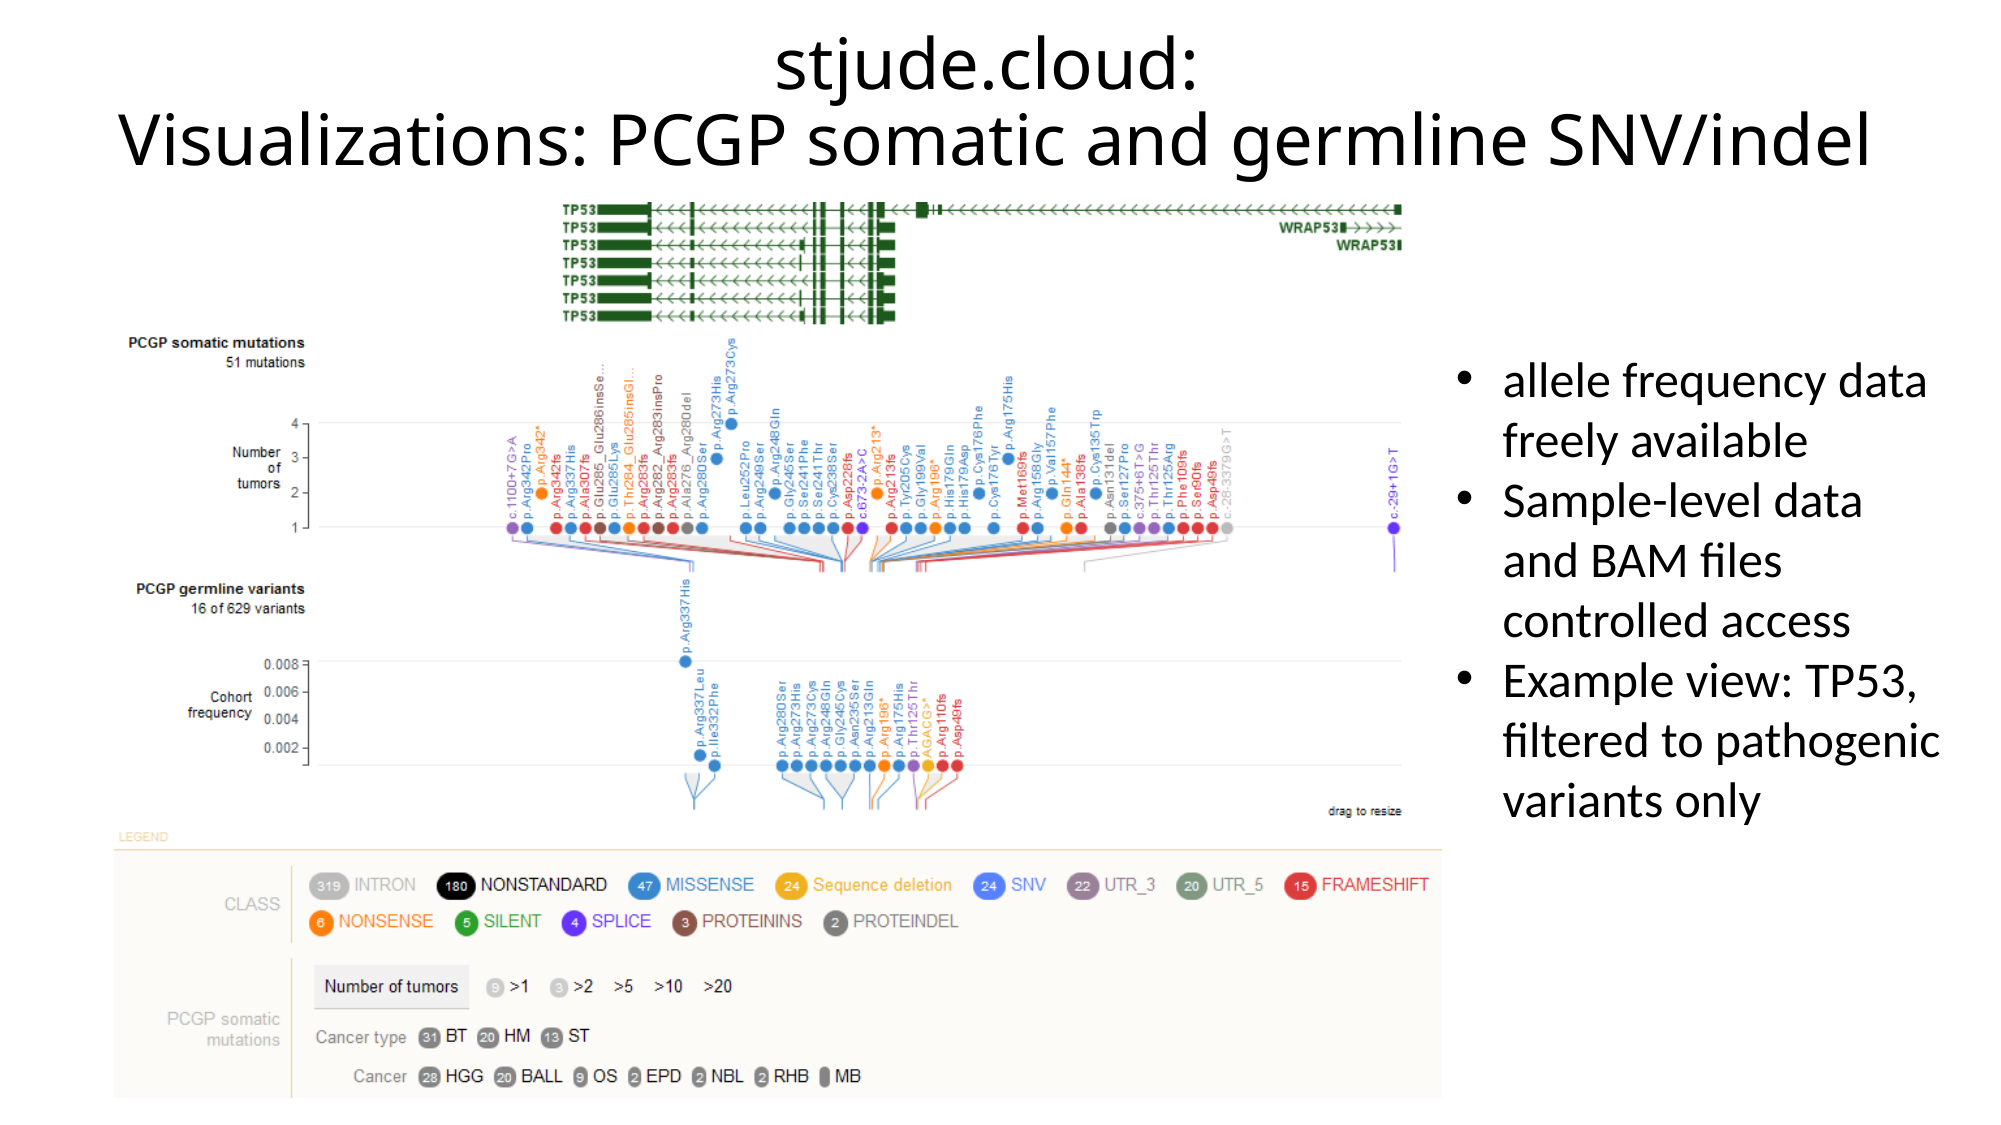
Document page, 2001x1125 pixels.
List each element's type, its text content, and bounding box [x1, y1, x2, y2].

title stjude.cloud: Visualizations: PCGP somatic and germline SNV/indel [50, 0, 1925, 214]
picture [114, 202, 1442, 1098]
text_box allele frequency data freely available Sample-level data and BAM files controlled access Example view: TP53, filtered to pathogenic variants only [1442, 340, 1956, 895]
